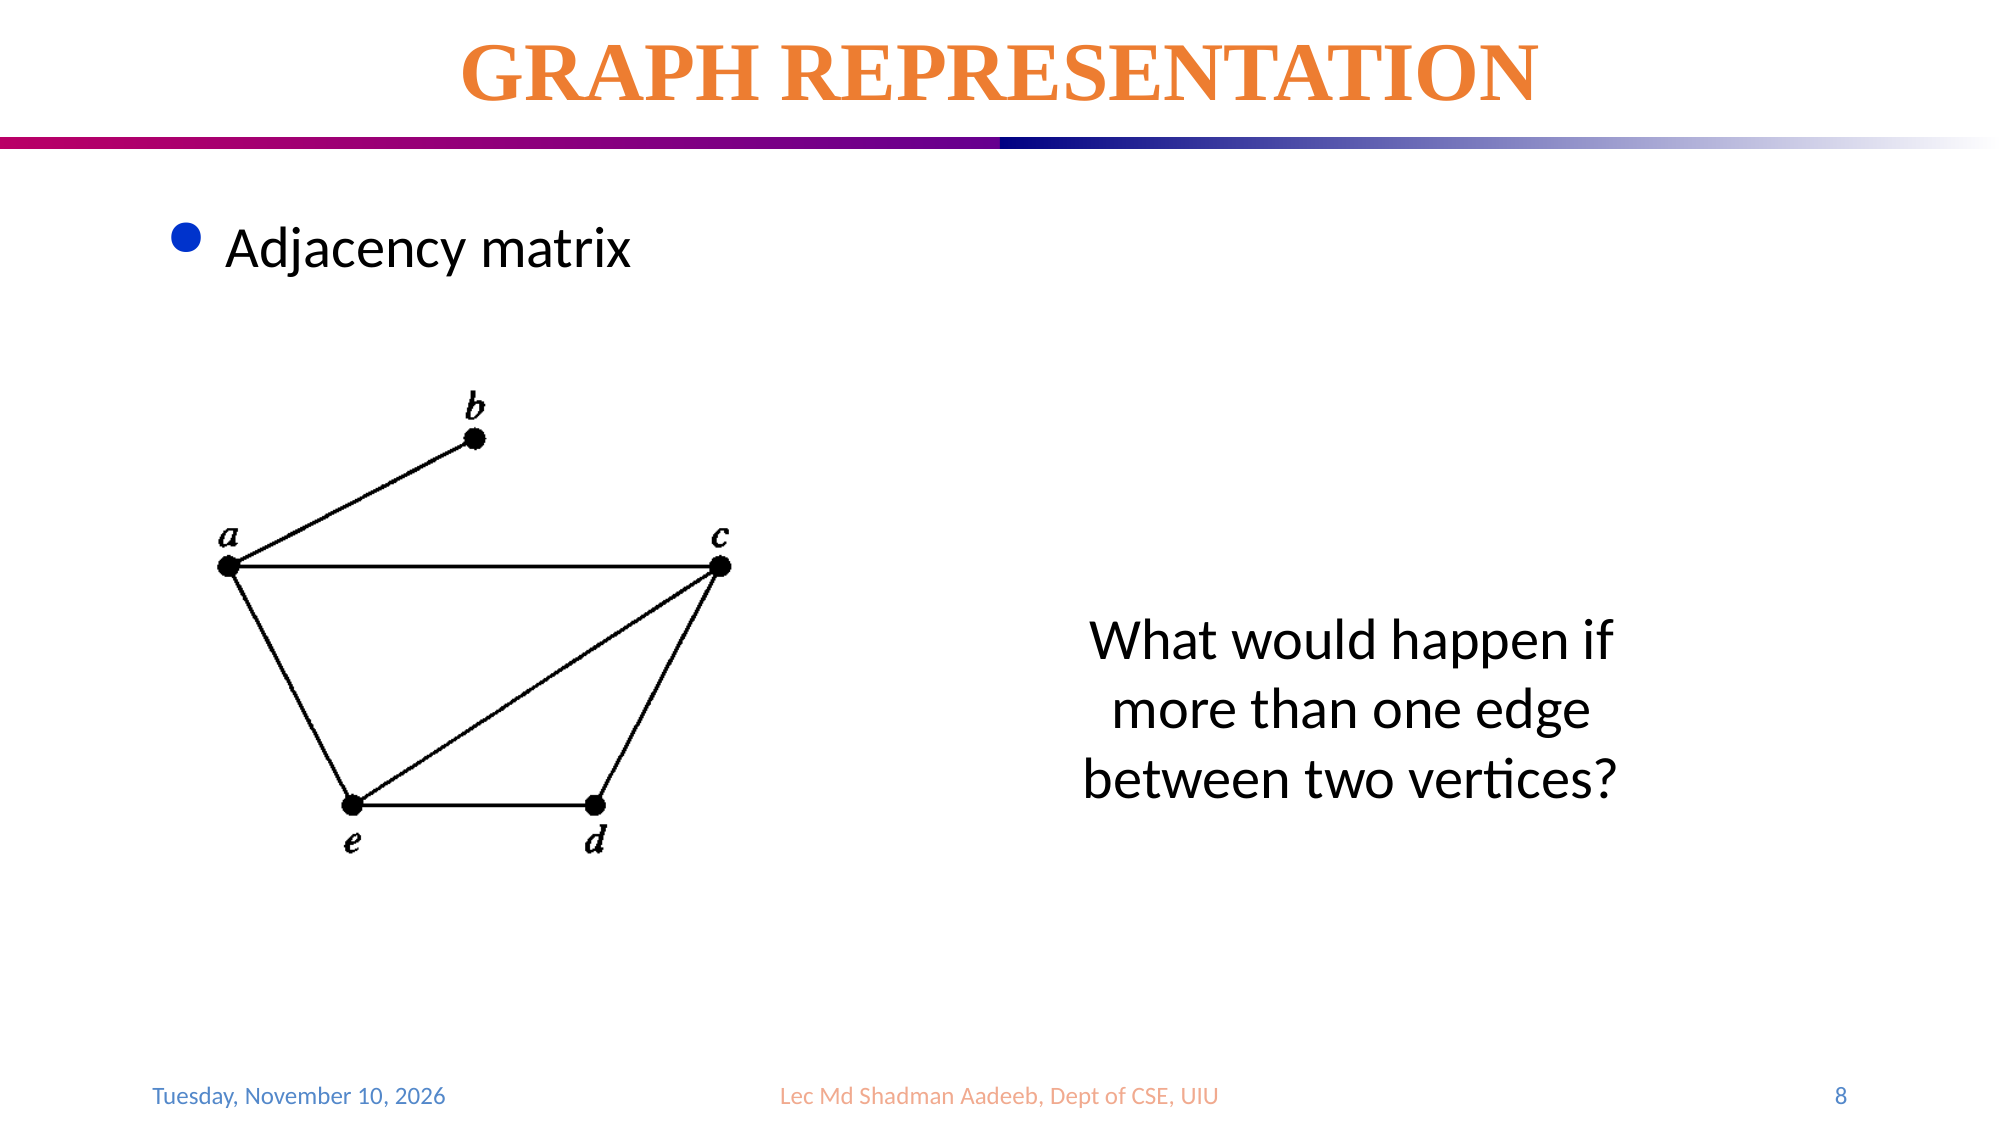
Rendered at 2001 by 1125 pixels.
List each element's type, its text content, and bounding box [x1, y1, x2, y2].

list Adjacency matrix [154, 201, 1880, 1014]
footer Lec Md Shadman Aadeeb, Dept of CSE, UIU [662, 1065, 1338, 1125]
slide_number 8 [1412, 1065, 1863, 1125]
picture [154, 354, 796, 895]
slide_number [137, 1065, 588, 1125]
title GRAPH REPRESENTATION [137, 24, 1863, 124]
